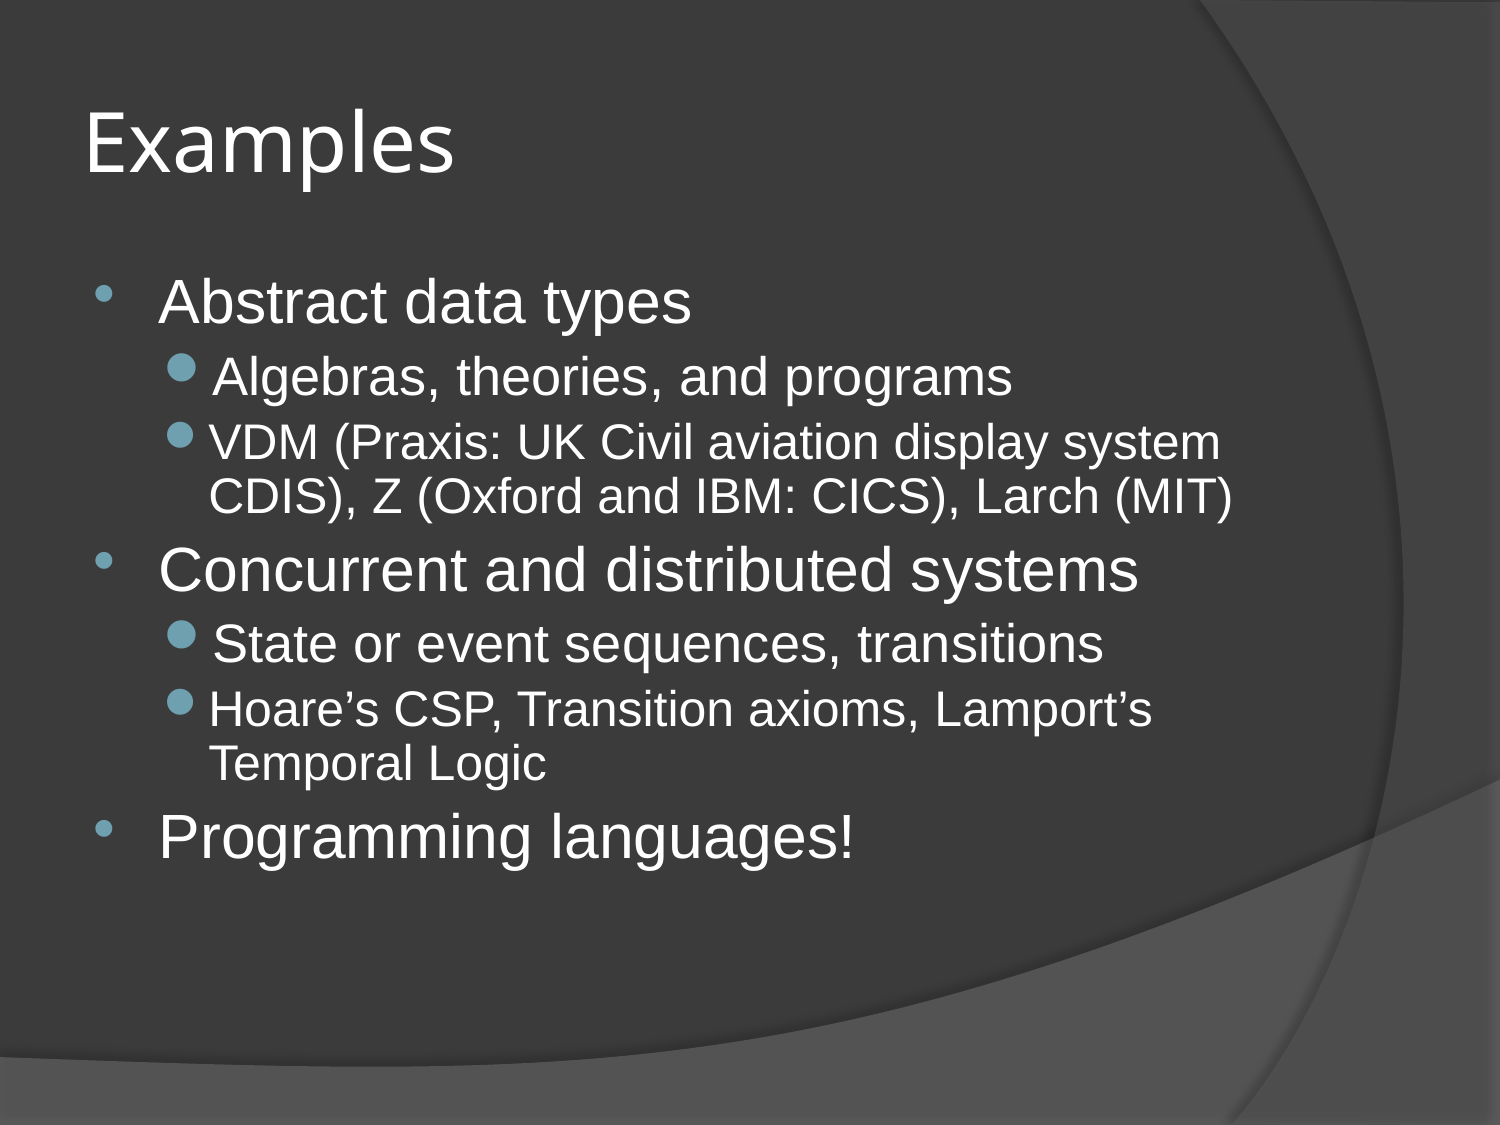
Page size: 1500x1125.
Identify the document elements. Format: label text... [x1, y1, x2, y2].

title Examples [75, 45, 1300, 233]
list Abstract data types Algebras, theories, and programs VDM (Praxis: UK Civil aviation display system CDIS), Z (Oxford and IBM: CICS), Larch (MIT) Concurrent and distributed systems State or event sequences, transitions Hoare’s CSP, Transition axioms, Lamport’s Temporal Logic Programming languages! [75, 262, 1300, 1005]
